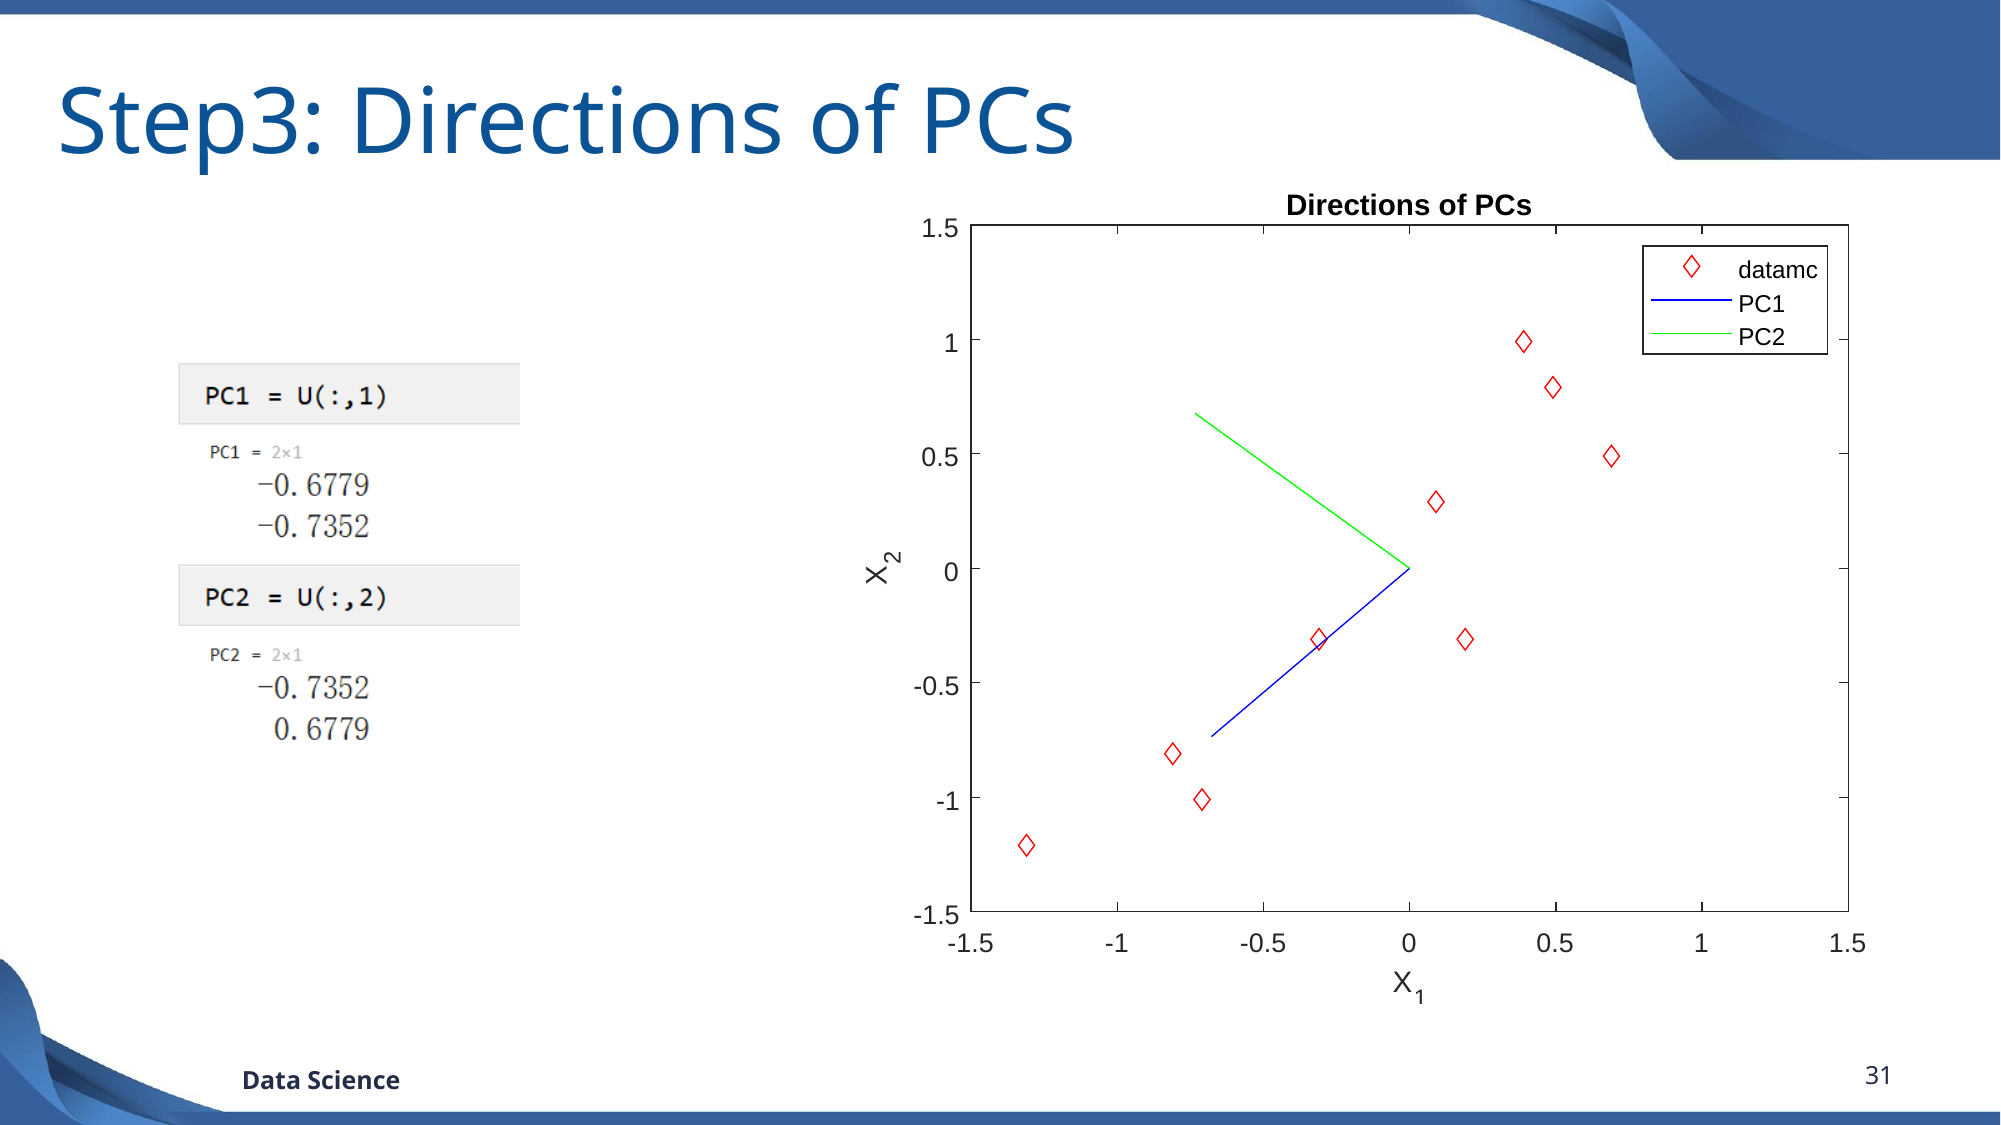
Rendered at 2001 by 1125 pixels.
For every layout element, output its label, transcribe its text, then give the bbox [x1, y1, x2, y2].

picture [0, 0, 2001, 1125]
title Step3: Directions of PCs [42, 14, 1768, 233]
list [860, 188, 1867, 1005]
